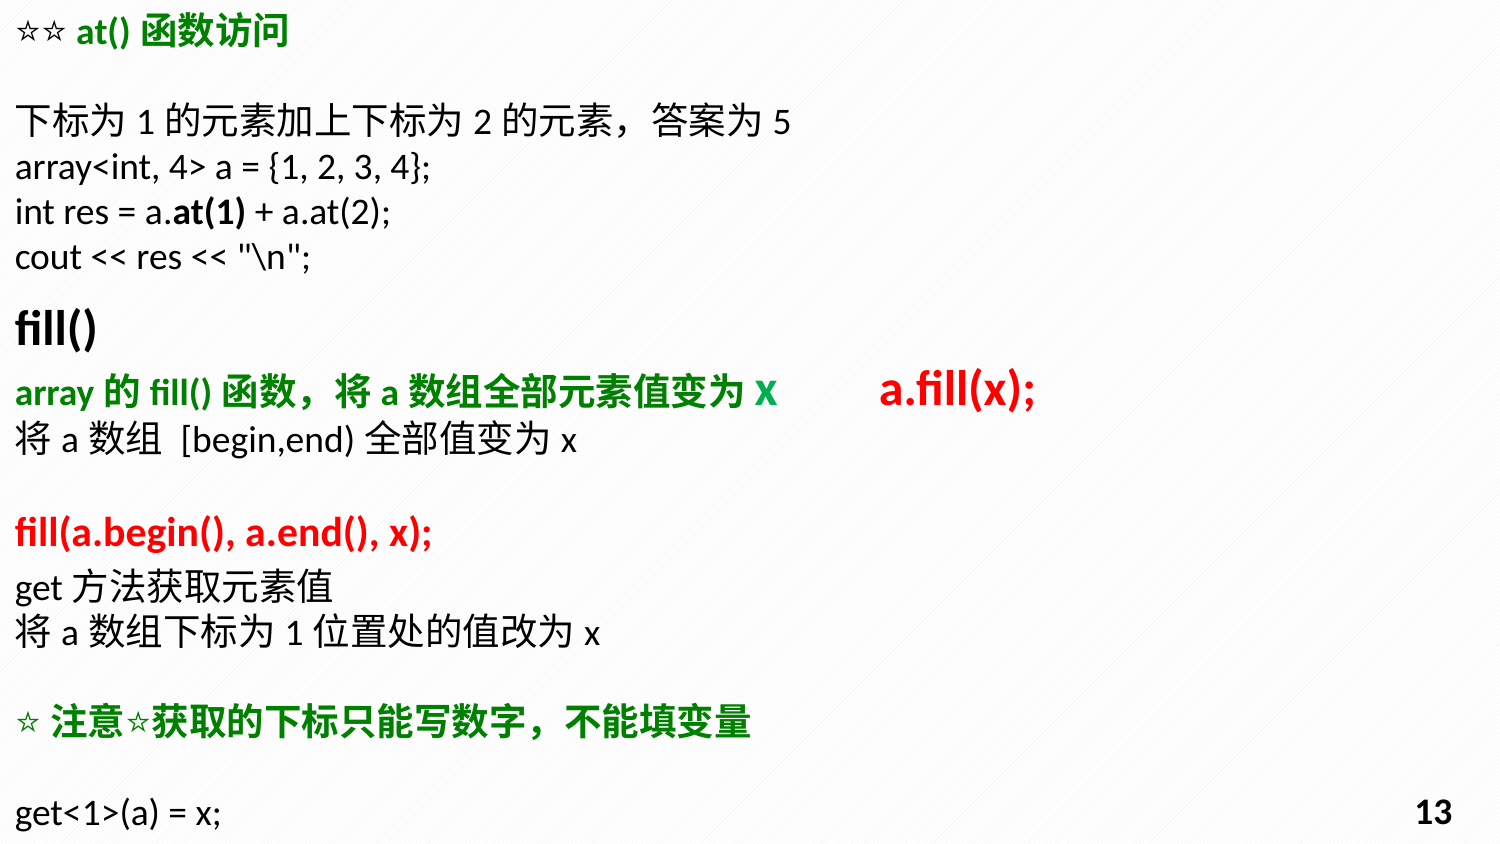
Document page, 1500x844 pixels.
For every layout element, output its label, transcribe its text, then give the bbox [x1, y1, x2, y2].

text_box get方法获取元素值 将a数组下标为1位置处的值改为x ⭐️注意⭐️获取的下标只能写数字，不能填变量 get<1>(a) = x; [0, 555, 1500, 841]
text_box fill() array的fill()函数，将a数组全部元素值变为x a.fill(x); 将a数组 [begin,end)全部值变为x fill(a.begin(), a.end(), x); [0, 287, 1500, 555]
text_box ⭐️⭐️ at()函数访问 下标为1的元素加上下标为2的元素，答案为5 array<int, 4> a = {1, 2, 3, 4}; int res = a.at(1) + a.at(2); cout << res << "\n"; [0, 0, 1500, 285]
